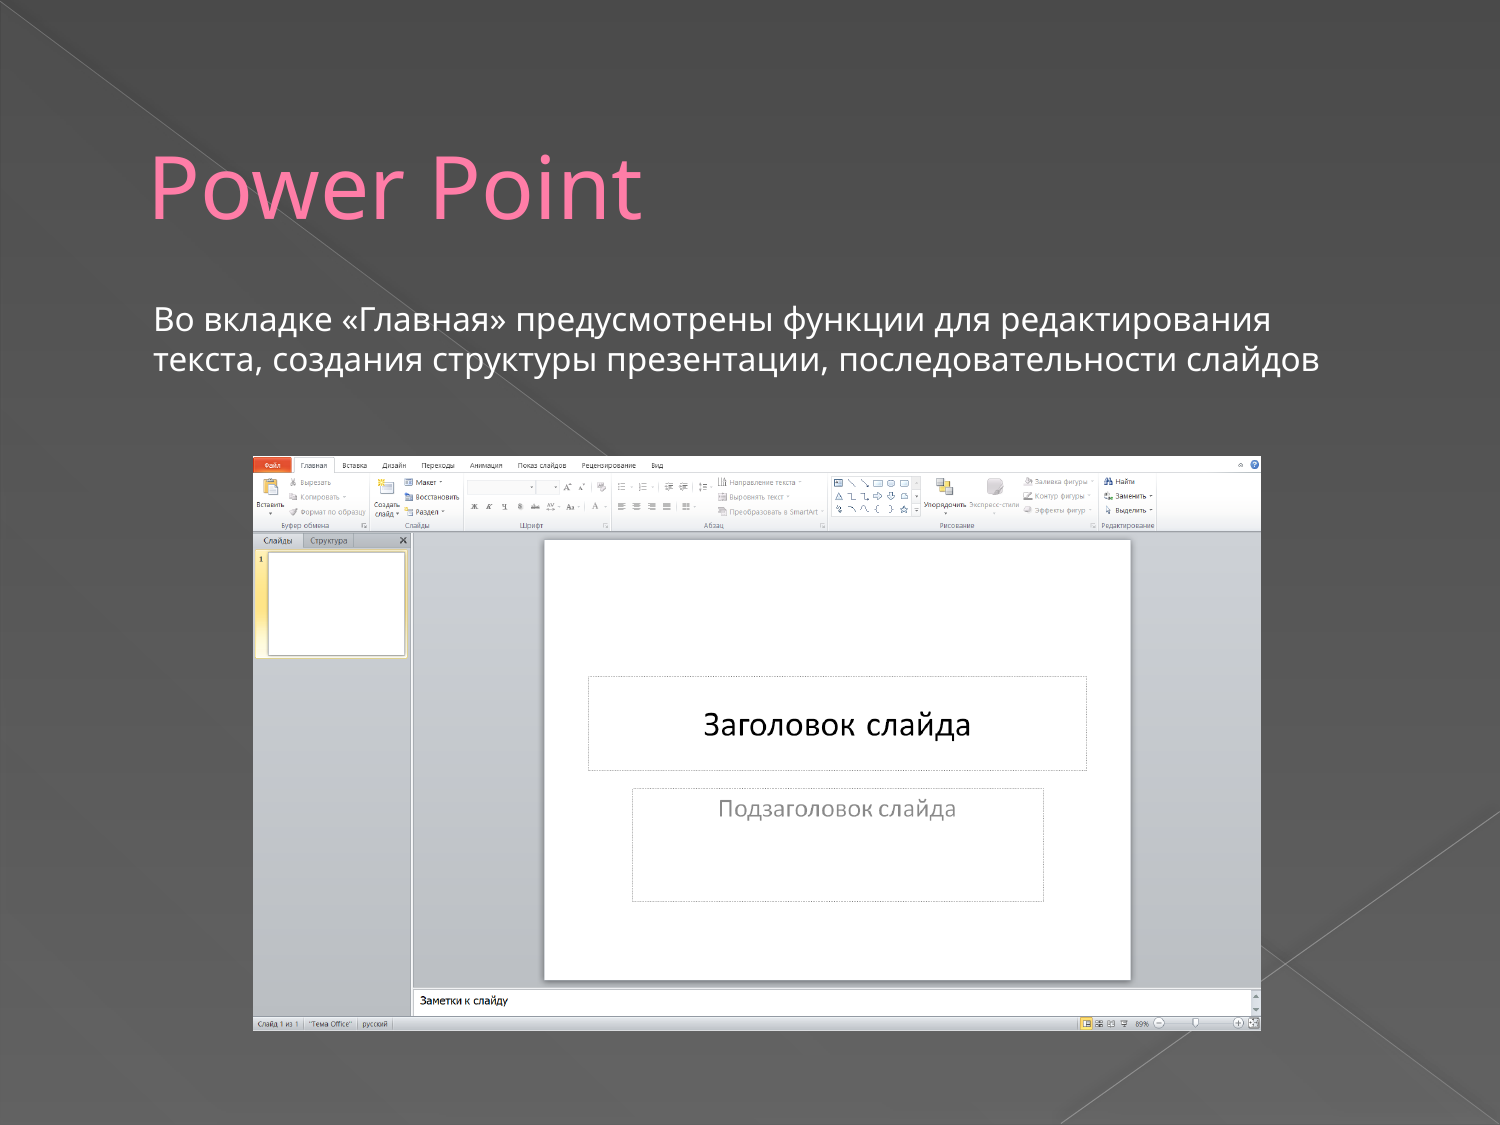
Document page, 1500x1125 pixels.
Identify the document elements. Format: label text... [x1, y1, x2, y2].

picture [253, 455, 1261, 1031]
title Power Point [53, 101, 1166, 269]
list Во вкладке «Главная» предусмотрены функции для редактирования текста, создания структуры презентации, последовательности слайдов [138, 290, 1376, 563]
